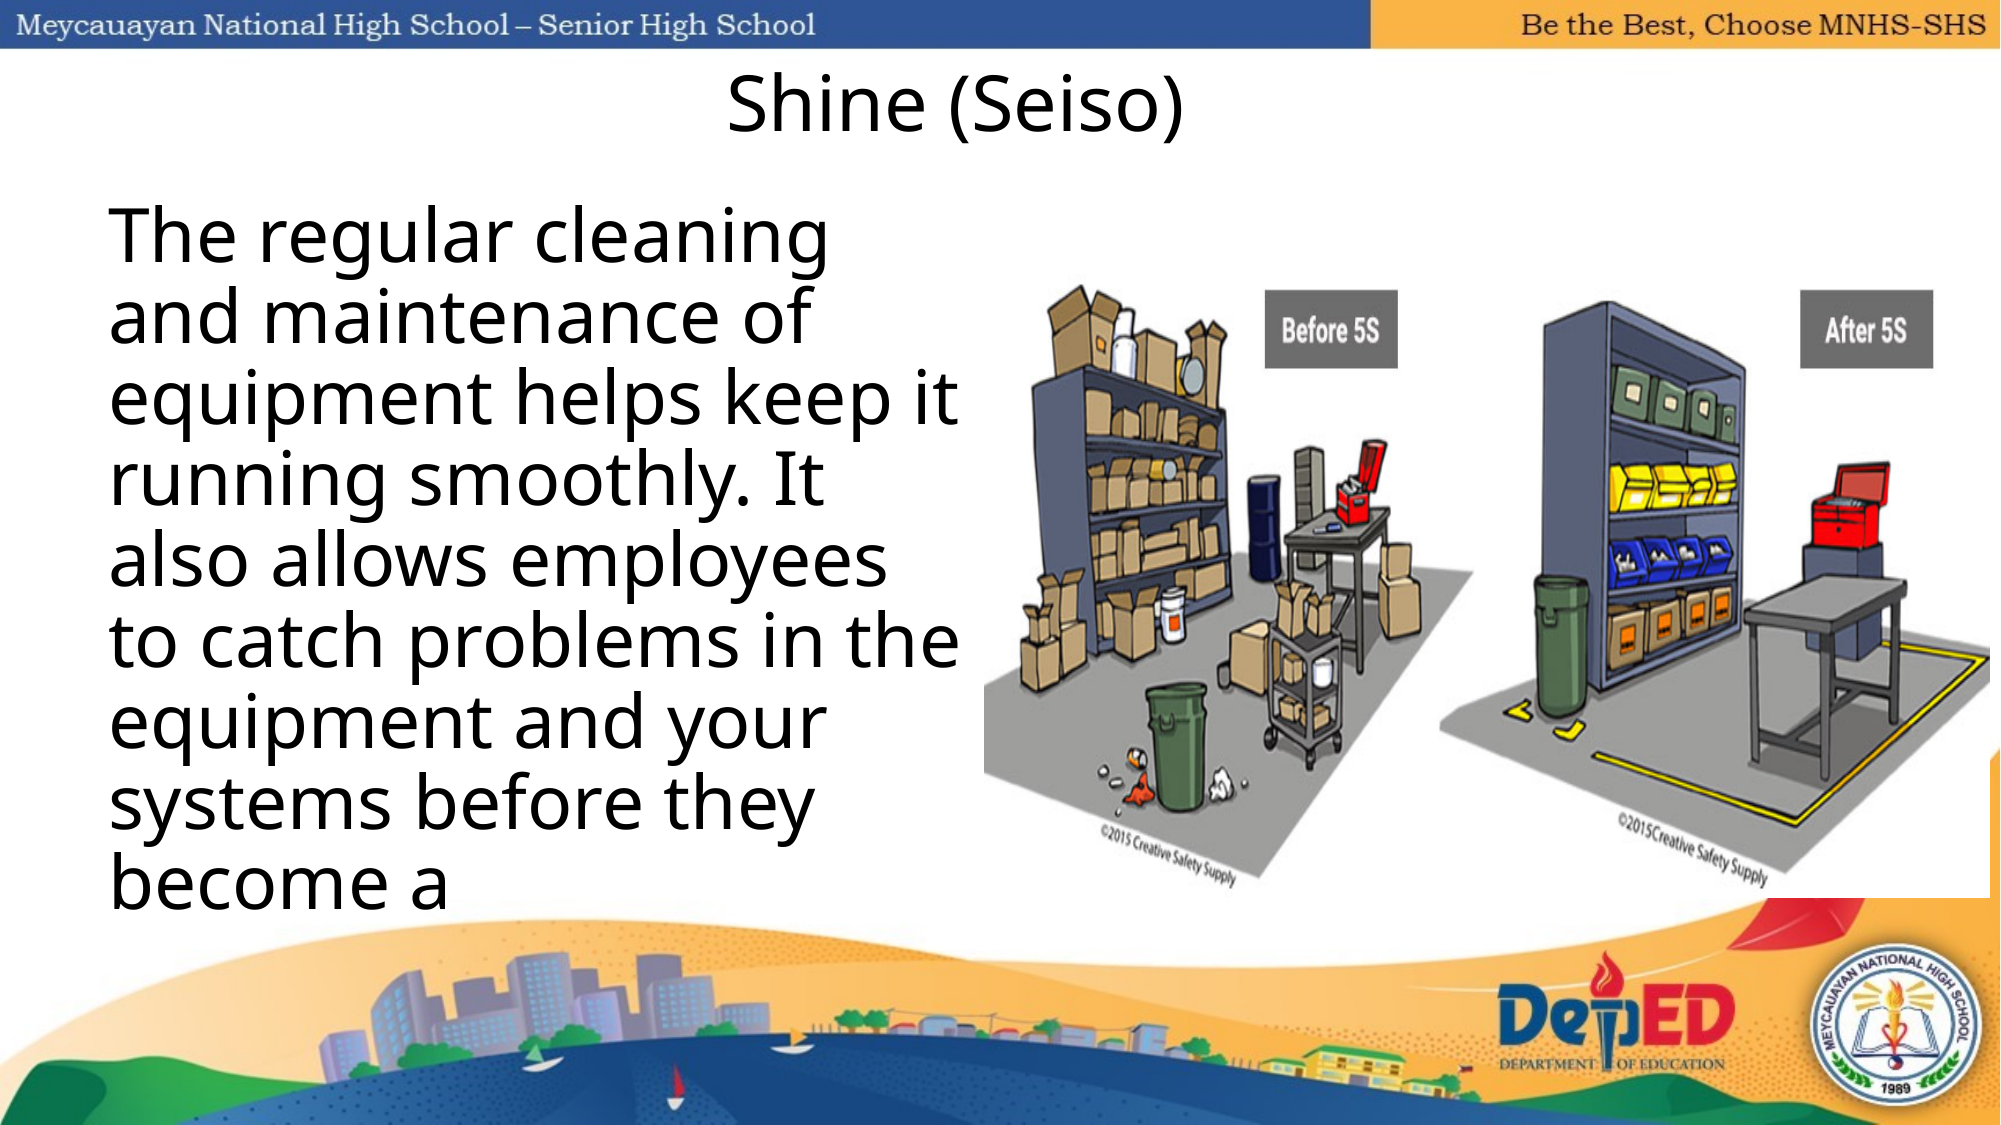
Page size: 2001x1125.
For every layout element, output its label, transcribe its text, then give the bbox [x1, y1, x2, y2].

title Shine (Seiso) [93, 56, 1819, 157]
text_box The regular cleaning and maintenance of equipment helps keep it running smoothly. It also allows employees to catch problems in the equipment and your systems before they become a [93, 226, 985, 898]
picture [0, 0, 2001, 1125]
